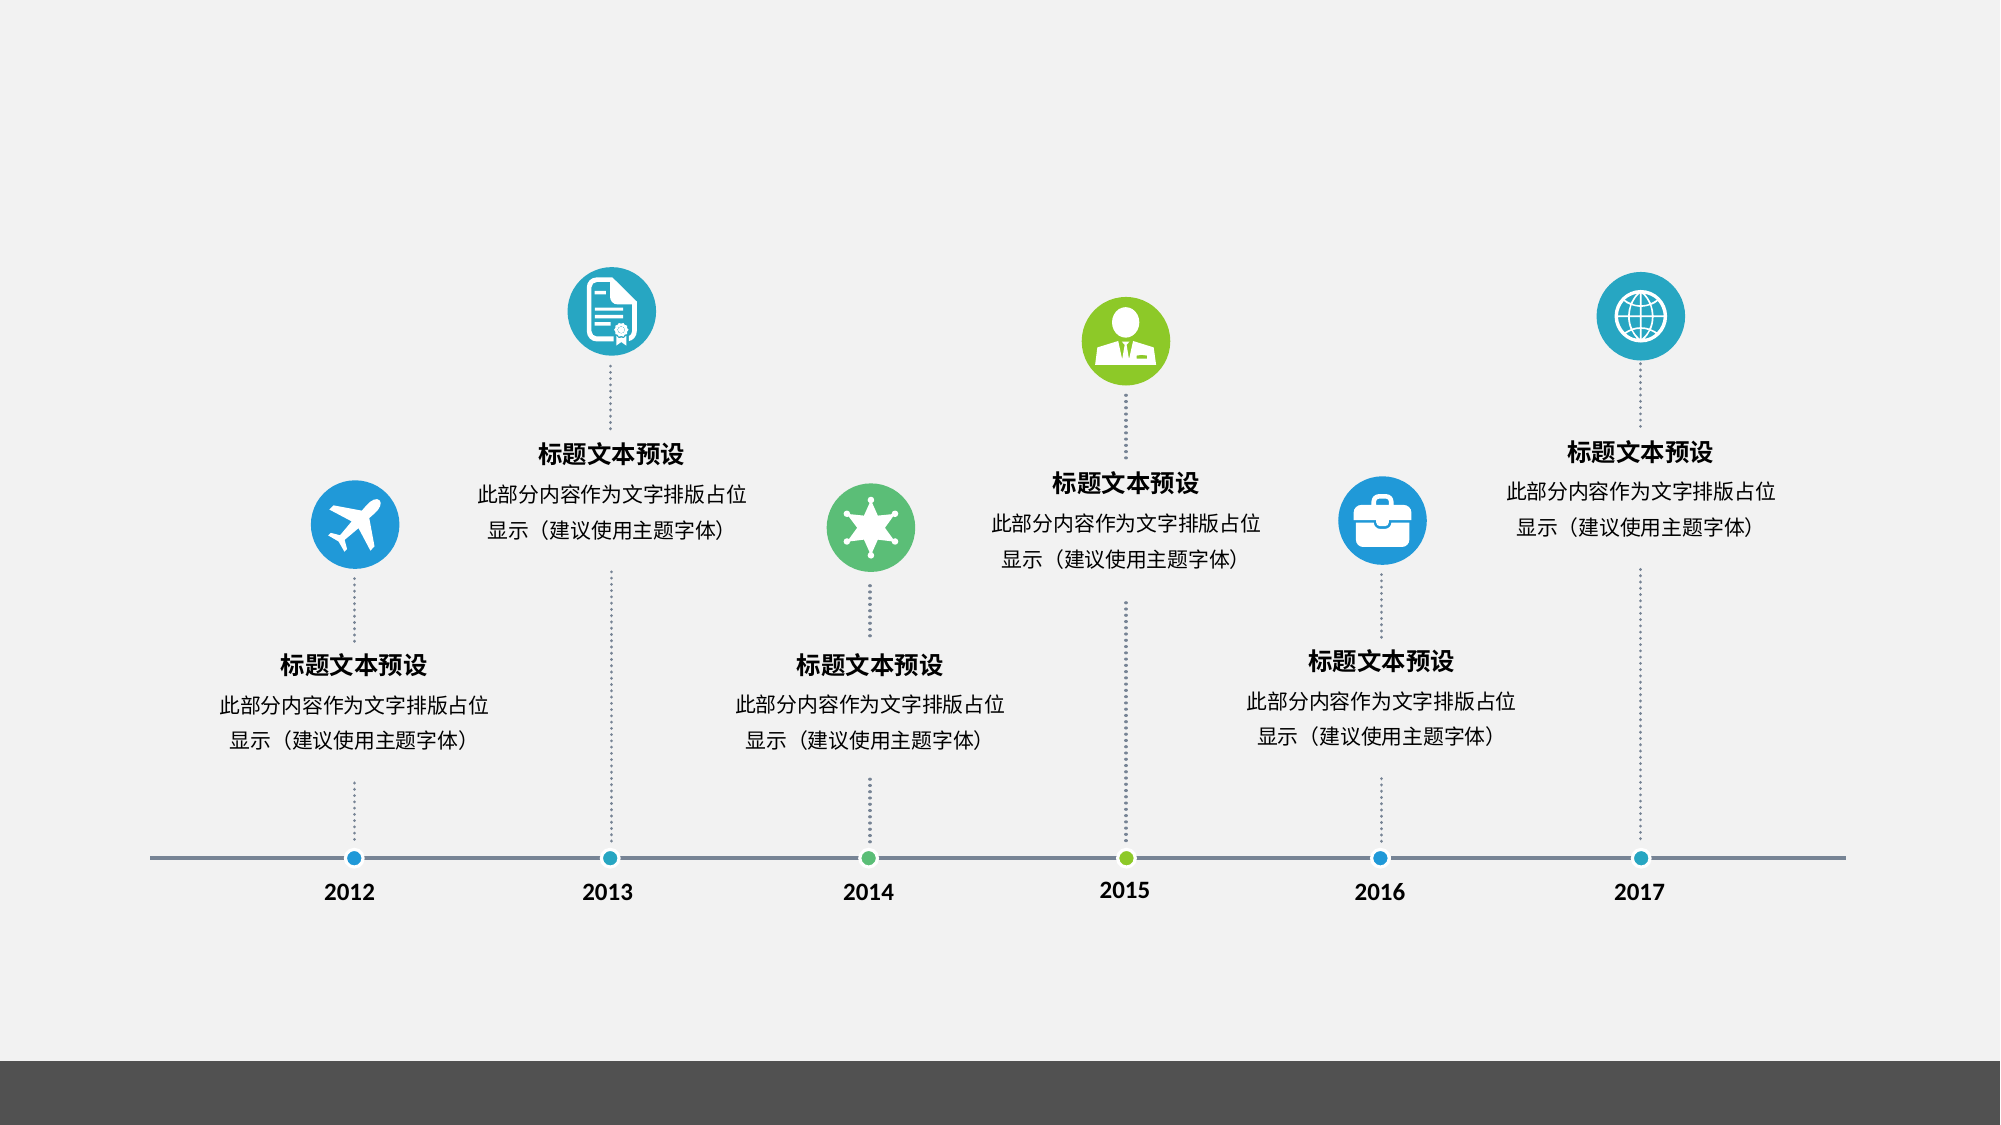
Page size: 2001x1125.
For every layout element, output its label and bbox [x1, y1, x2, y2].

text_box [150, 267, 1846, 920]
